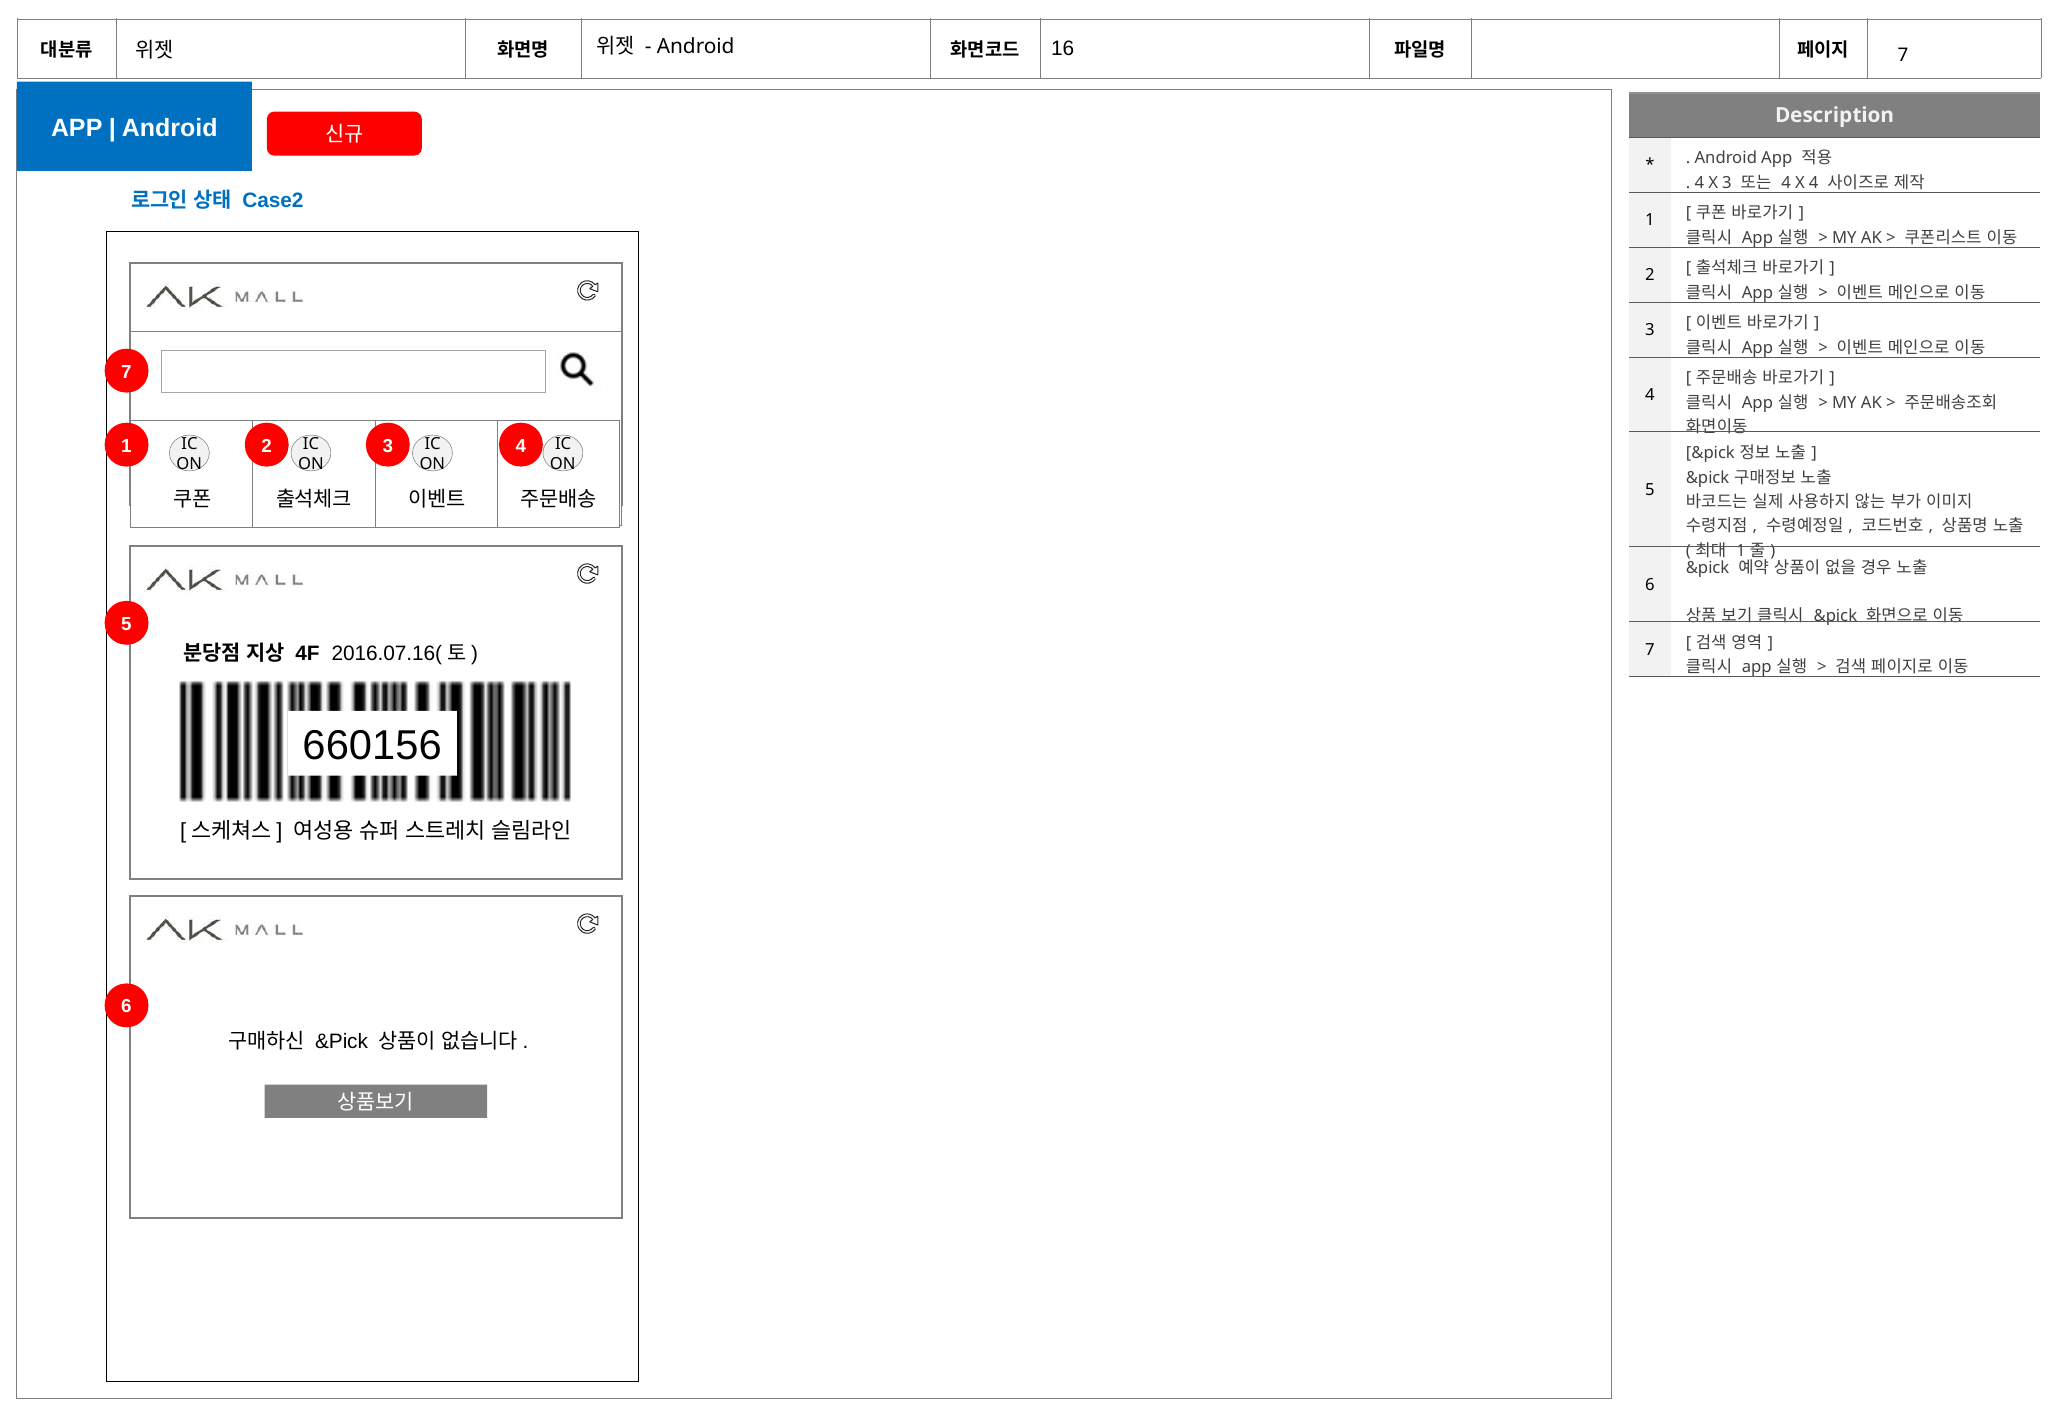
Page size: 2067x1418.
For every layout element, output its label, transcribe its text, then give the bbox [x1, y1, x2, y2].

picture [143, 915, 304, 943]
picture [143, 565, 304, 593]
text_box [130, 331, 622, 526]
table_cell . Android App 적용 . 4 X 3 또는 4 X 4 사이즈로 제작 [1671, 138, 2040, 192]
text_box 7 [103, 347, 150, 394]
table_cell 7 [1629, 622, 1671, 676]
table_header Description [1629, 94, 2040, 137]
table_cell 4 [1629, 358, 1671, 431]
table_cell 5 [1629, 432, 1671, 546]
text_box [129, 895, 623, 1219]
table_cell [주문배송 바로가기] 클릭시 App실행 > MY AK > 주문배송조회 화면이동 [1671, 358, 2040, 431]
text_box [577, 280, 599, 301]
table_cell [이벤트 바로가기] 클릭시 App실행 > 이벤트 메인으로 이동 [1671, 303, 2040, 357]
text_box 16 [1036, 27, 1090, 67]
table_cell 2 [1629, 248, 1671, 302]
table_cell 3 [1629, 303, 1671, 357]
table_cell 6 [1629, 547, 1671, 621]
picture [170, 666, 582, 804]
text_box 2016.07.16(토) [316, 632, 493, 666]
text_box 신규 [266, 111, 422, 156]
table_cell * [1629, 138, 1671, 192]
table_cell &pick 예약 상품이 없을 경우 노출 상품 보기 클릭시 &pick 화면으로 이동 [1671, 547, 2040, 621]
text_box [130, 420, 620, 528]
table_cell [&pick정보 노출] &pick구매정보 노출 바코드는 실제 사용하지 않는 부가 이미지 수령지점, 수령예정일, 코드번호, 상품명 노출(최대 1줄) [1671, 432, 2040, 546]
picture [143, 282, 304, 310]
text_box [스케쳐스] 여성용 슈퍼 스트레치 슬림라인 [164, 811, 588, 844]
text_box 구매하신 &Pick 상품이 없습니다. [191, 1020, 566, 1060]
text_box [129, 545, 623, 880]
table_cell 1 [1629, 193, 1671, 247]
text_box 5 [103, 599, 150, 646]
text_box 상품보기 [264, 1084, 488, 1119]
text_box [106, 230, 639, 1383]
table_cell [쿠폰 바로가기] 클릭시 App실행 > MY AK > 쿠폰리스트 이동 [1671, 193, 2040, 247]
text_box 로그인 상태 Case2 [116, 179, 319, 219]
text_box [129, 262, 623, 506]
text_box 분당점 지상 4F [169, 632, 316, 673]
title 위젯 - Android [581, 21, 928, 74]
table_cell [출석체크 바로가기] 클릭시 App실행 > 이벤트 메인으로 이동 [1671, 248, 2040, 302]
text_box [577, 563, 599, 584]
text_box 6 [103, 982, 150, 1029]
text_box APP | Android [16, 81, 253, 172]
table_cell [검색 영역] 클릭시 app실행 > 검색 페이지로 이동 [1671, 622, 2040, 676]
picture [555, 347, 609, 394]
text_box 1 [103, 421, 130, 468]
text_box [161, 350, 546, 393]
text_box [577, 913, 599, 934]
